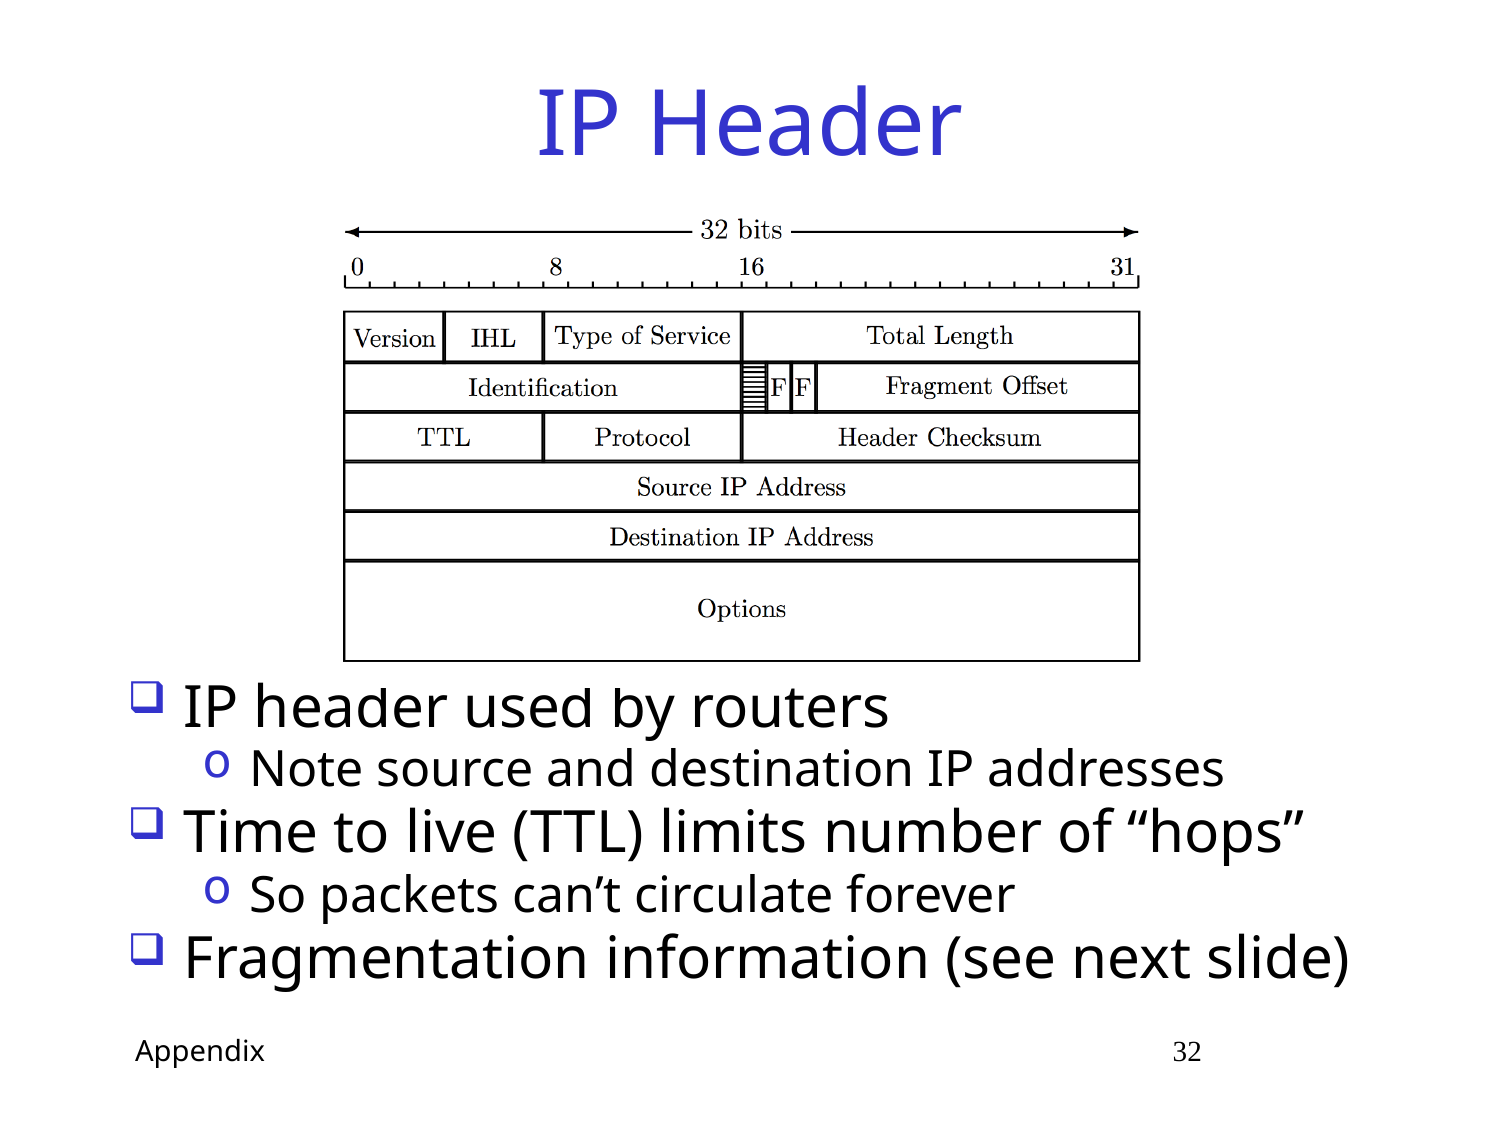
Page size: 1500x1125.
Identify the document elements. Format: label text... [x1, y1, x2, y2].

picture [324, 199, 1163, 688]
list IP header used by routers Note source and destination IP addresses Time to live (TTL) limits number of “hops” So packets can’t circulate forever Fragmentation information (see next slide) [112, 674, 1401, 1001]
footer Appendix 32 [112, 1024, 1401, 1101]
title IP Header [112, 37, 1388, 201]
